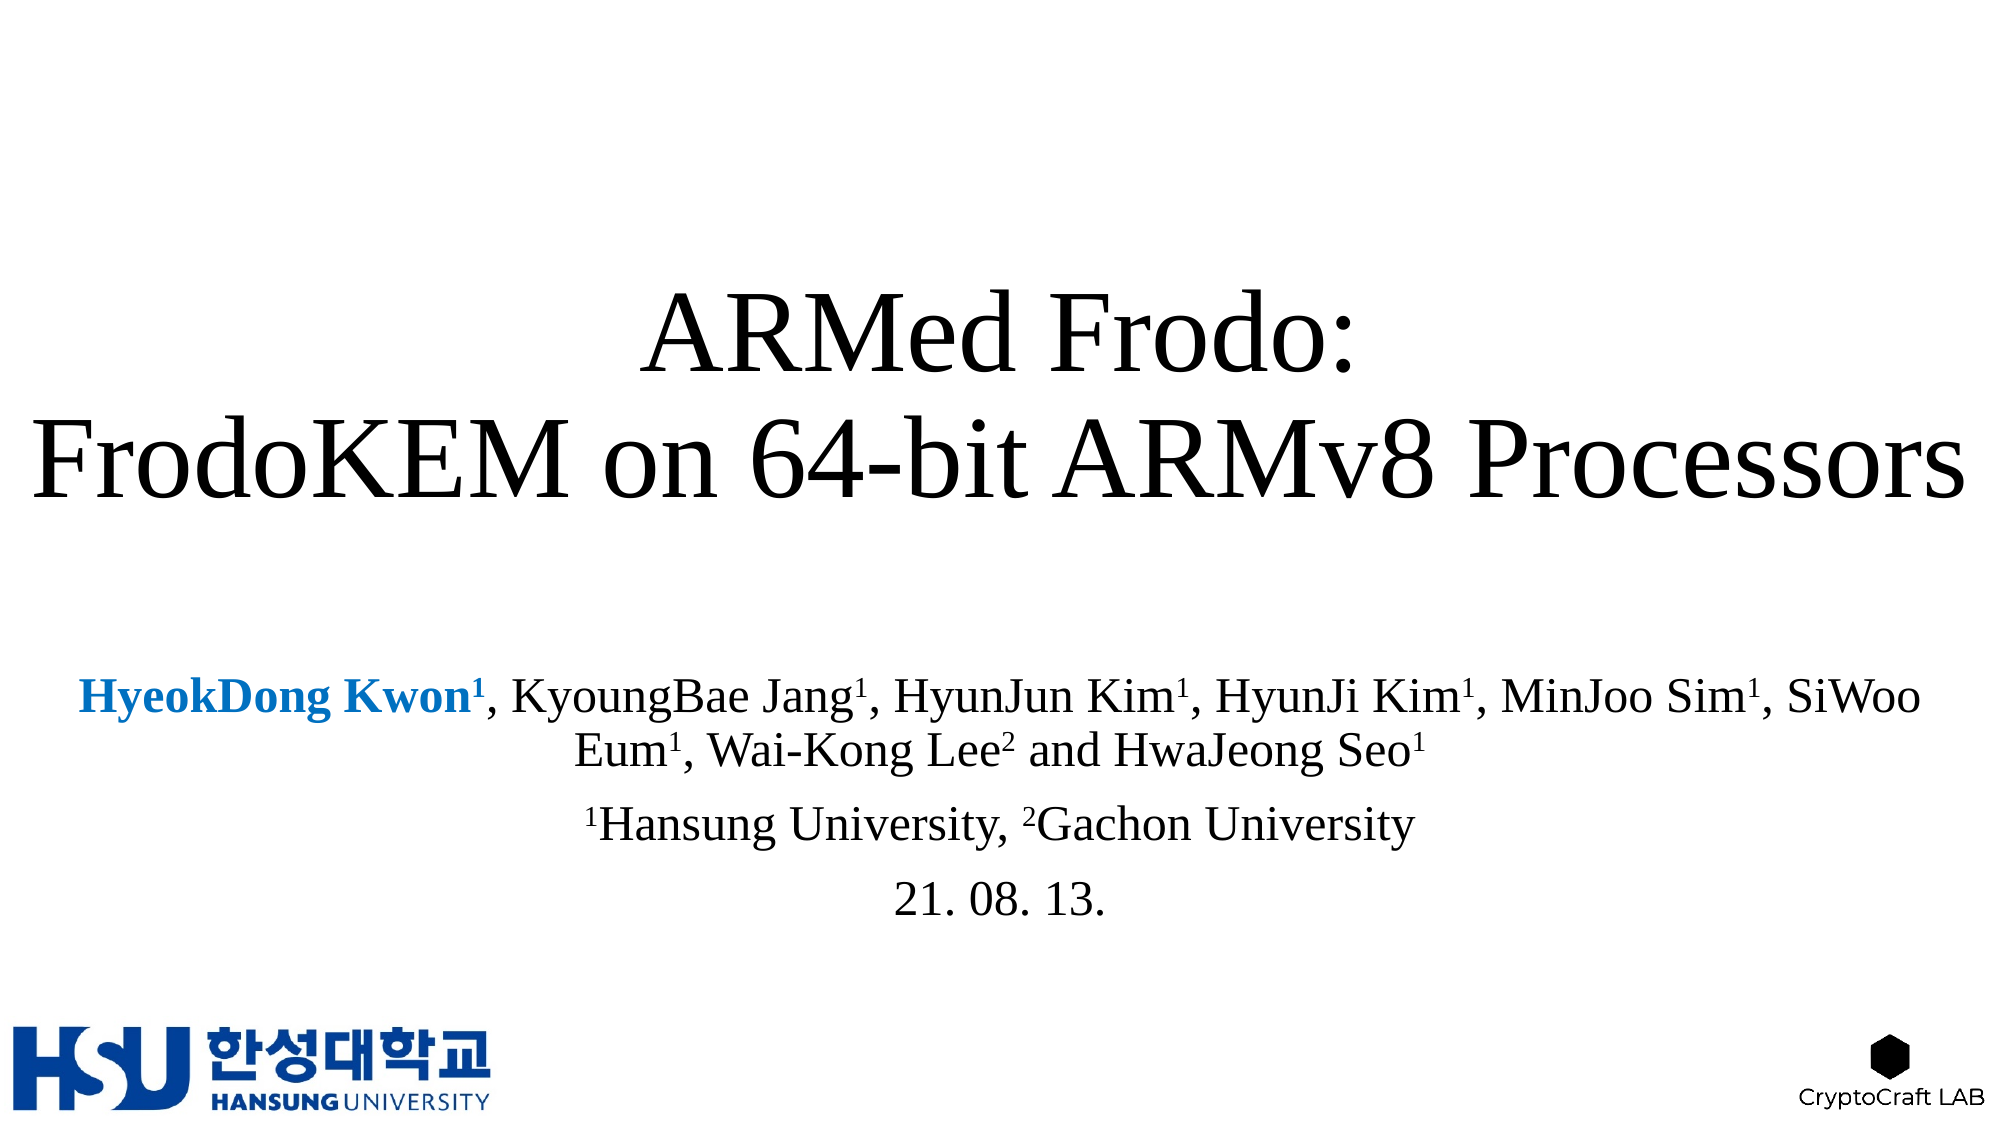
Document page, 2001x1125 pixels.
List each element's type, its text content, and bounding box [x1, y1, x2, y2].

subtitle HyeokDong Kwon1, KyoungBae Jang1, HyunJun Kim1, HyunJi Kim1, MinJoo Sim1, SiWoo Eum1, Wai-Kong Lee2 and HwaJeong Seo1 1Hansung University, 2Gachon University 21. 08. 13. [0, 622, 2000, 973]
picture [1784, 1019, 2000, 1125]
picture [4, 1016, 501, 1122]
title ARMed Frodo: FrodoKEM on 64-bit ARMv8 Processors [0, 200, 2000, 593]
